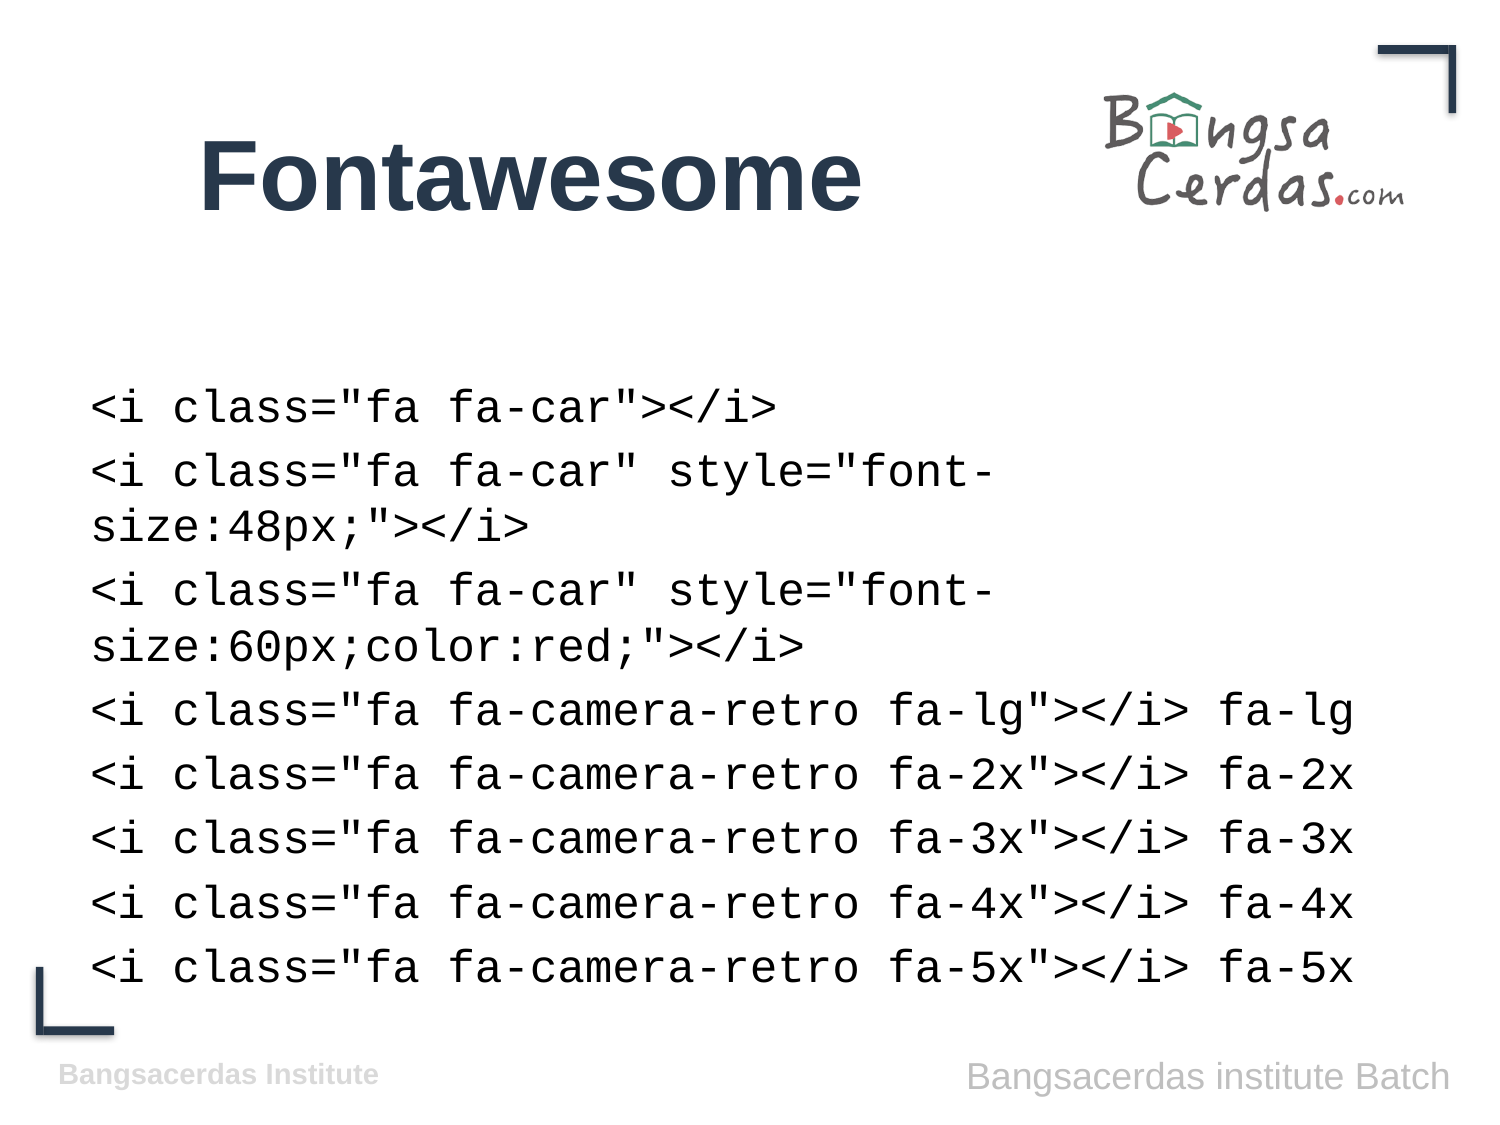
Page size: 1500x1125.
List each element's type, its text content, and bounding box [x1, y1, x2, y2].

title Fontawesome [75, 45, 988, 297]
list <i class="fa fa-car"></i> <i class="fa fa-car" style="font-size:48px;"></i> <i class="fa fa-car" style="font-size:60px;color:red;"></i> <i class="fa fa-camera-retro fa-lg"></i> fa-lg <i class="fa fa-camera-retro fa-2x"></i> fa-2x <i class="fa fa-camera-retro fa-3x"></i> fa-3x <i class="fa fa-camera-retro fa-4x"></i> fa-4x <i class="fa fa-camera-retro fa-5x"></i> fa-5x [75, 368, 1425, 1005]
